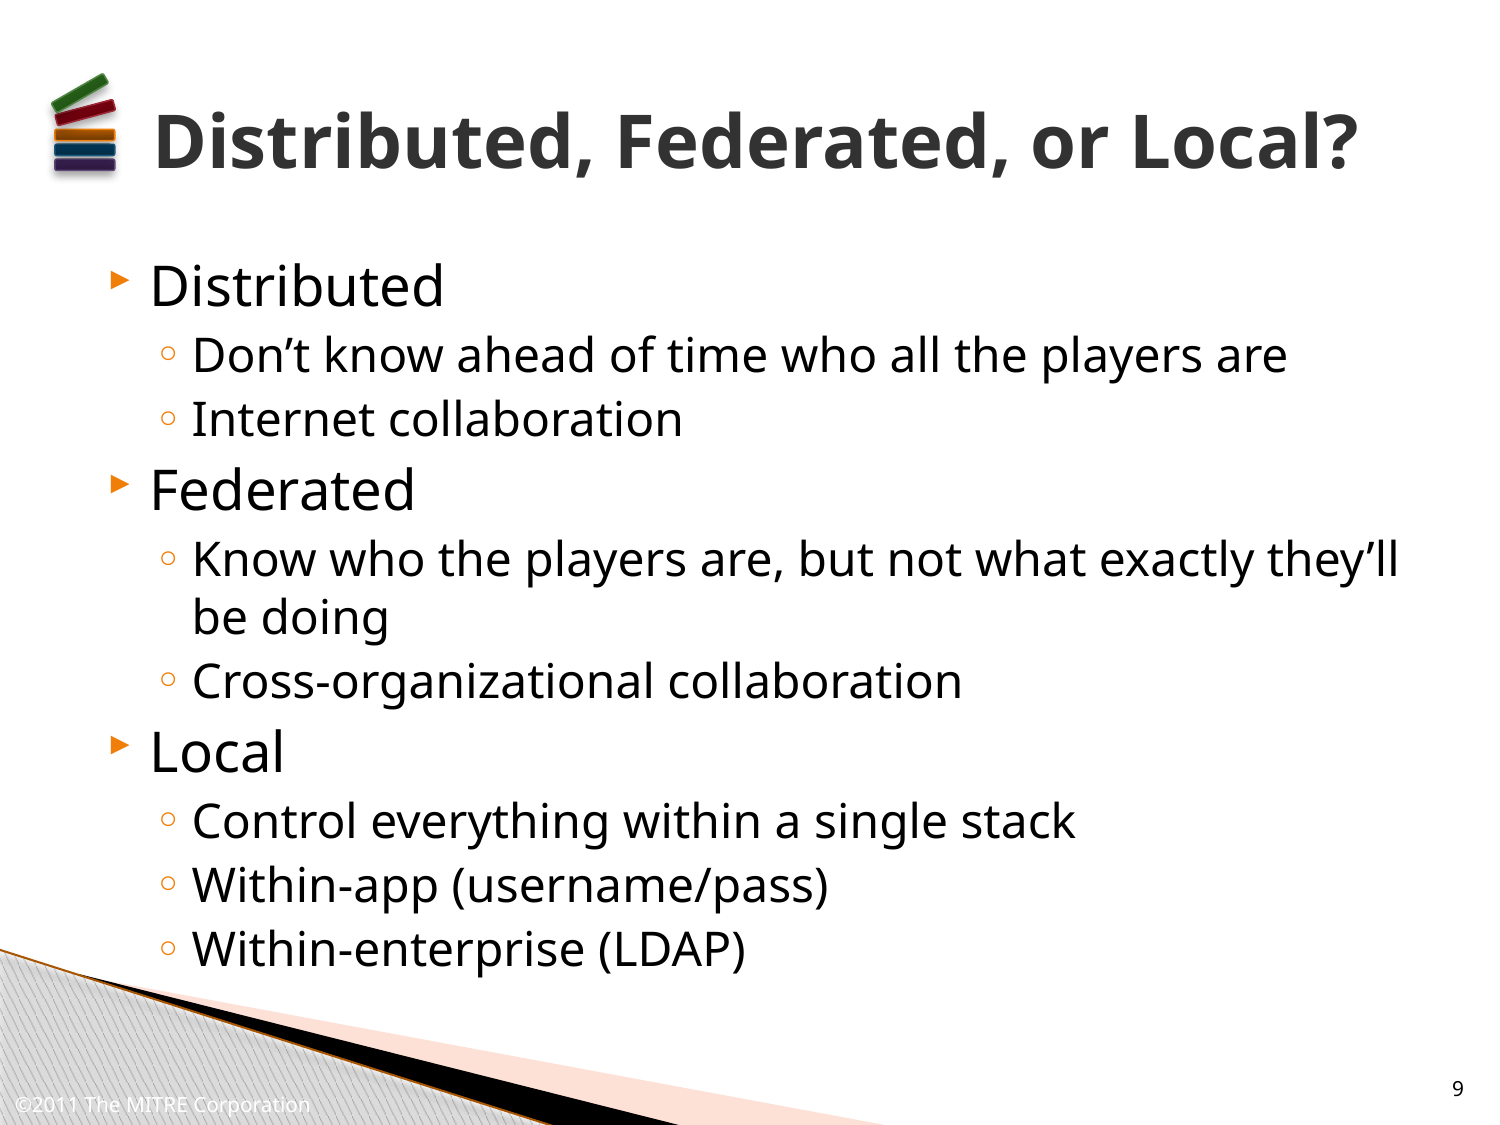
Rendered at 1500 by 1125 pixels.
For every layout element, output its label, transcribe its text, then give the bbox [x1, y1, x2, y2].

title Distributed, Federated, or Local? [137, 45, 1425, 233]
list Distributed Don’t know ahead of time who all the players are Internet collaboration Federated Know who the players are, but not what exactly they’ll be doing Cross-organizational collaboration Local Control everything within a single stack Within-app (username/pass) Within-enterprise (LDAP) [75, 243, 1425, 986]
slide_number 9 [1418, 1051, 1479, 1112]
